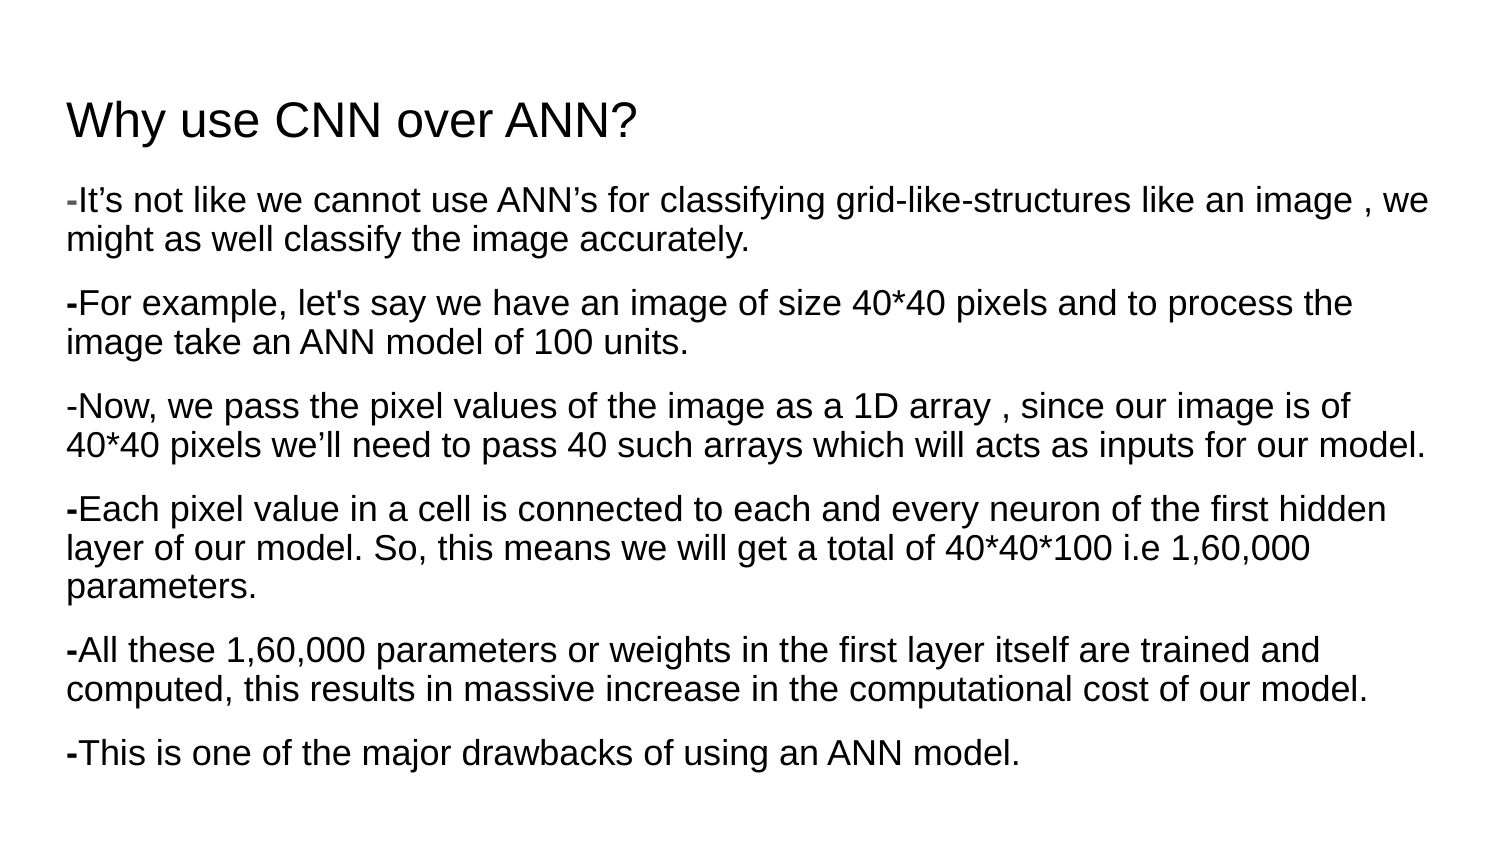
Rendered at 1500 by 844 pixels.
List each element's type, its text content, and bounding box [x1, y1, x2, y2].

title Why use CNN over ANN? [51, 72, 1449, 166]
list -It’s not like we cannot use ANN’s for classifying grid-like-structures like an image , we might as well classify the image accurately. -For example, let's say we have an image of size 40*40 pixels and to process the image take an ANN model of 100 units. -Now, we pass the pixel values of the image as a 1D array , since our image is of 40*40 pixels we’ll need to pass 40 such arrays which will acts as inputs for our model. -Each pixel value in a cell is connected to each and every neuron of the first hidden layer of our model. So, this means we will get a total of 40*40*100 i.e 1,60,000 parameters. -All these 1,60,000 parameters or weights in the first layer itself are trained and computed, this results in massive increase in the computational cost of our model. -This is one of the major drawbacks of using an ANN model. [51, 166, 1449, 825]
